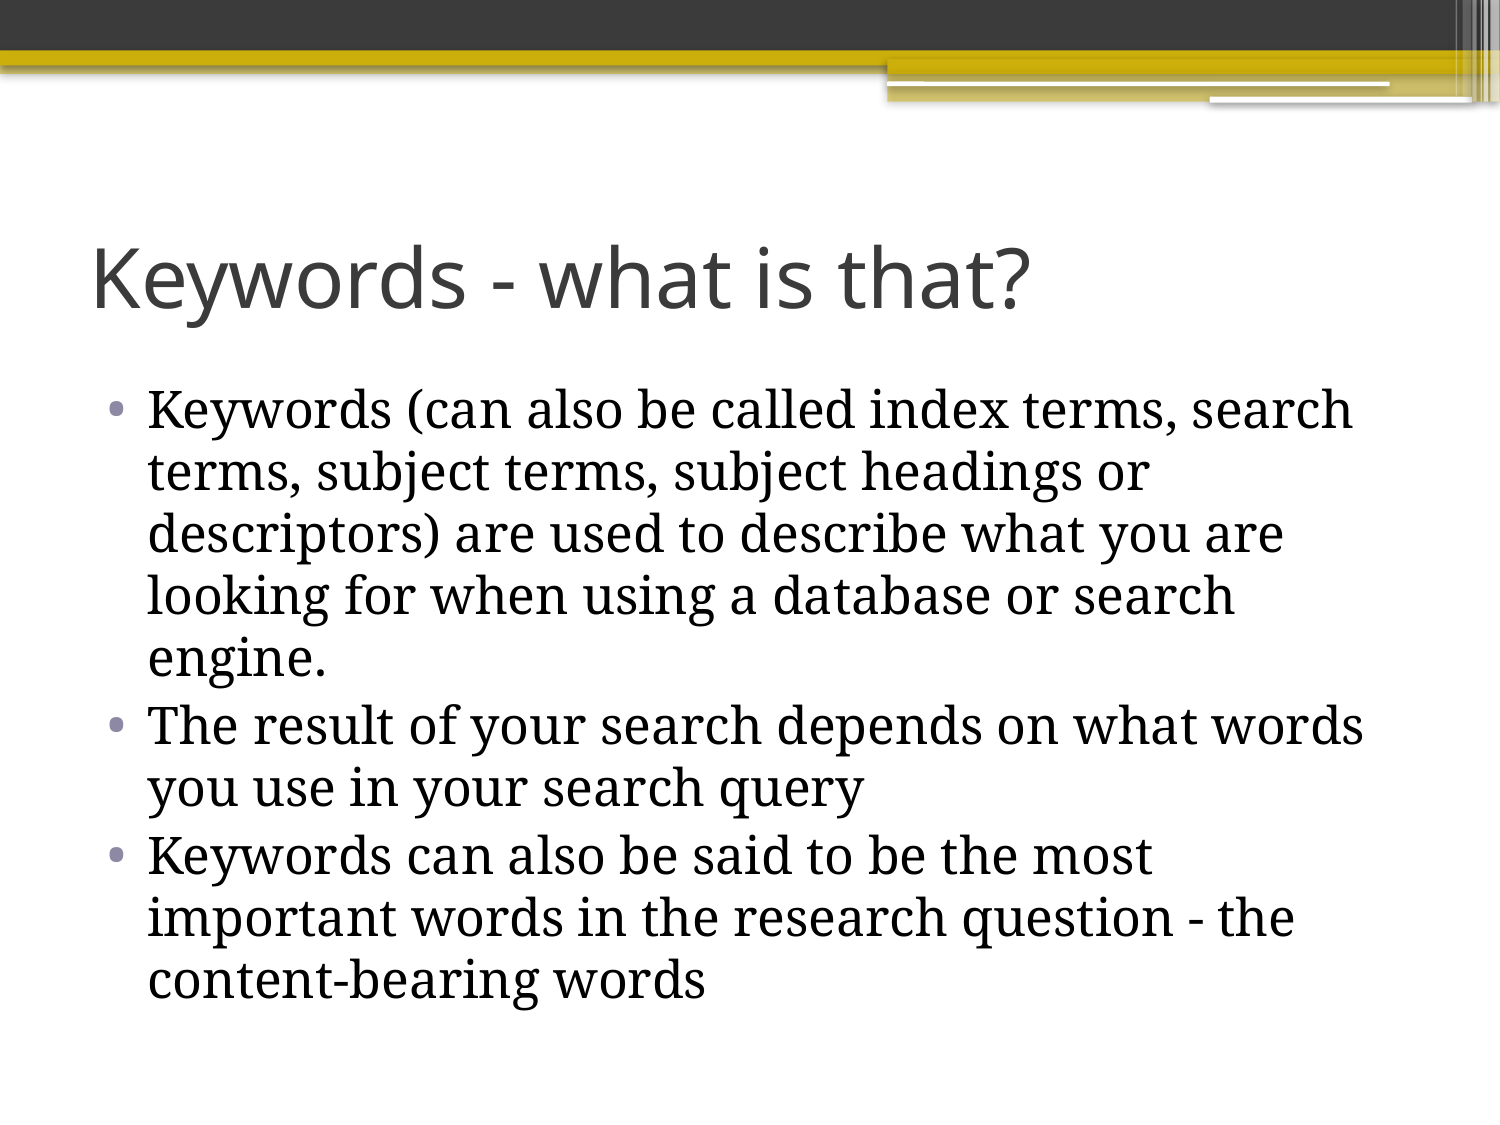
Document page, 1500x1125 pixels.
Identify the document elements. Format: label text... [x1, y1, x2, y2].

title Keywords - what is that? [75, 187, 1425, 363]
list Keywords (can also be called index terms, search terms, subject terms, subject headings or descriptors) are used to describe what you are looking for when using a database or search engine. The result of your search depends on what words you use in your search query Keywords can also be said to be the most important words in the research question - the content-bearing words [75, 368, 1425, 1079]
